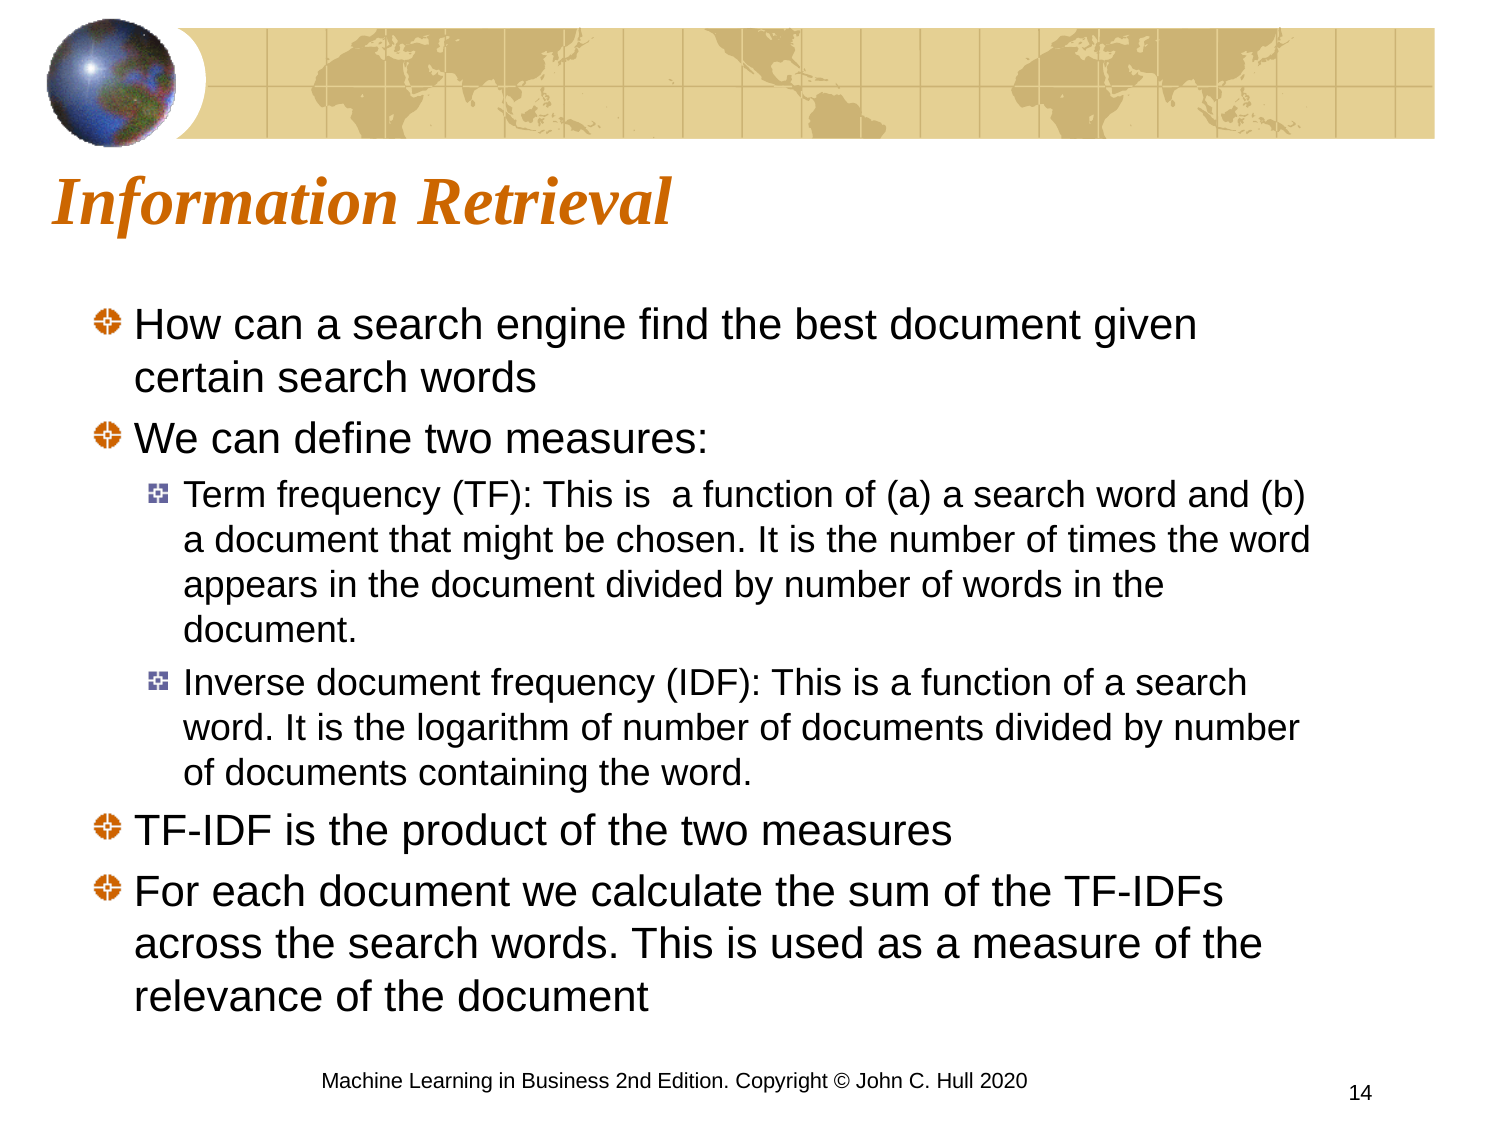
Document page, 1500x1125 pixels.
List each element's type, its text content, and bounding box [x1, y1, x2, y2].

title Information Retrieval [37, 103, 1313, 292]
picture [91, 812, 123, 843]
footer Machine Learning in Business 2nd Edition. Copyright © John C. Hull 2020 [262, 1024, 1088, 1101]
picture [91, 420, 123, 452]
picture [42, 14, 190, 103]
picture [147, 670, 168, 690]
picture [147, 482, 168, 503]
picture [91, 307, 123, 338]
list How can a search engine find the best document given certain search words We can define two measures: Term frequency (TF): This is a function of (a) a search word and (b) a document that might be chosen. It is the number of times the word appears in the document divided by number of words in the document. Inverse document frequency (IDF): This is a function of a search word. It is the logarithm of number of documents divided by number of documents containing the word. TF-IDF is the product of the two measures For each document we calculate the sum of the TF-IDFs across the search words. This is used as a measure of the relevance of the document [76, 288, 1352, 964]
picture [91, 873, 123, 904]
slide_number 14 [1074, 1037, 1388, 1113]
